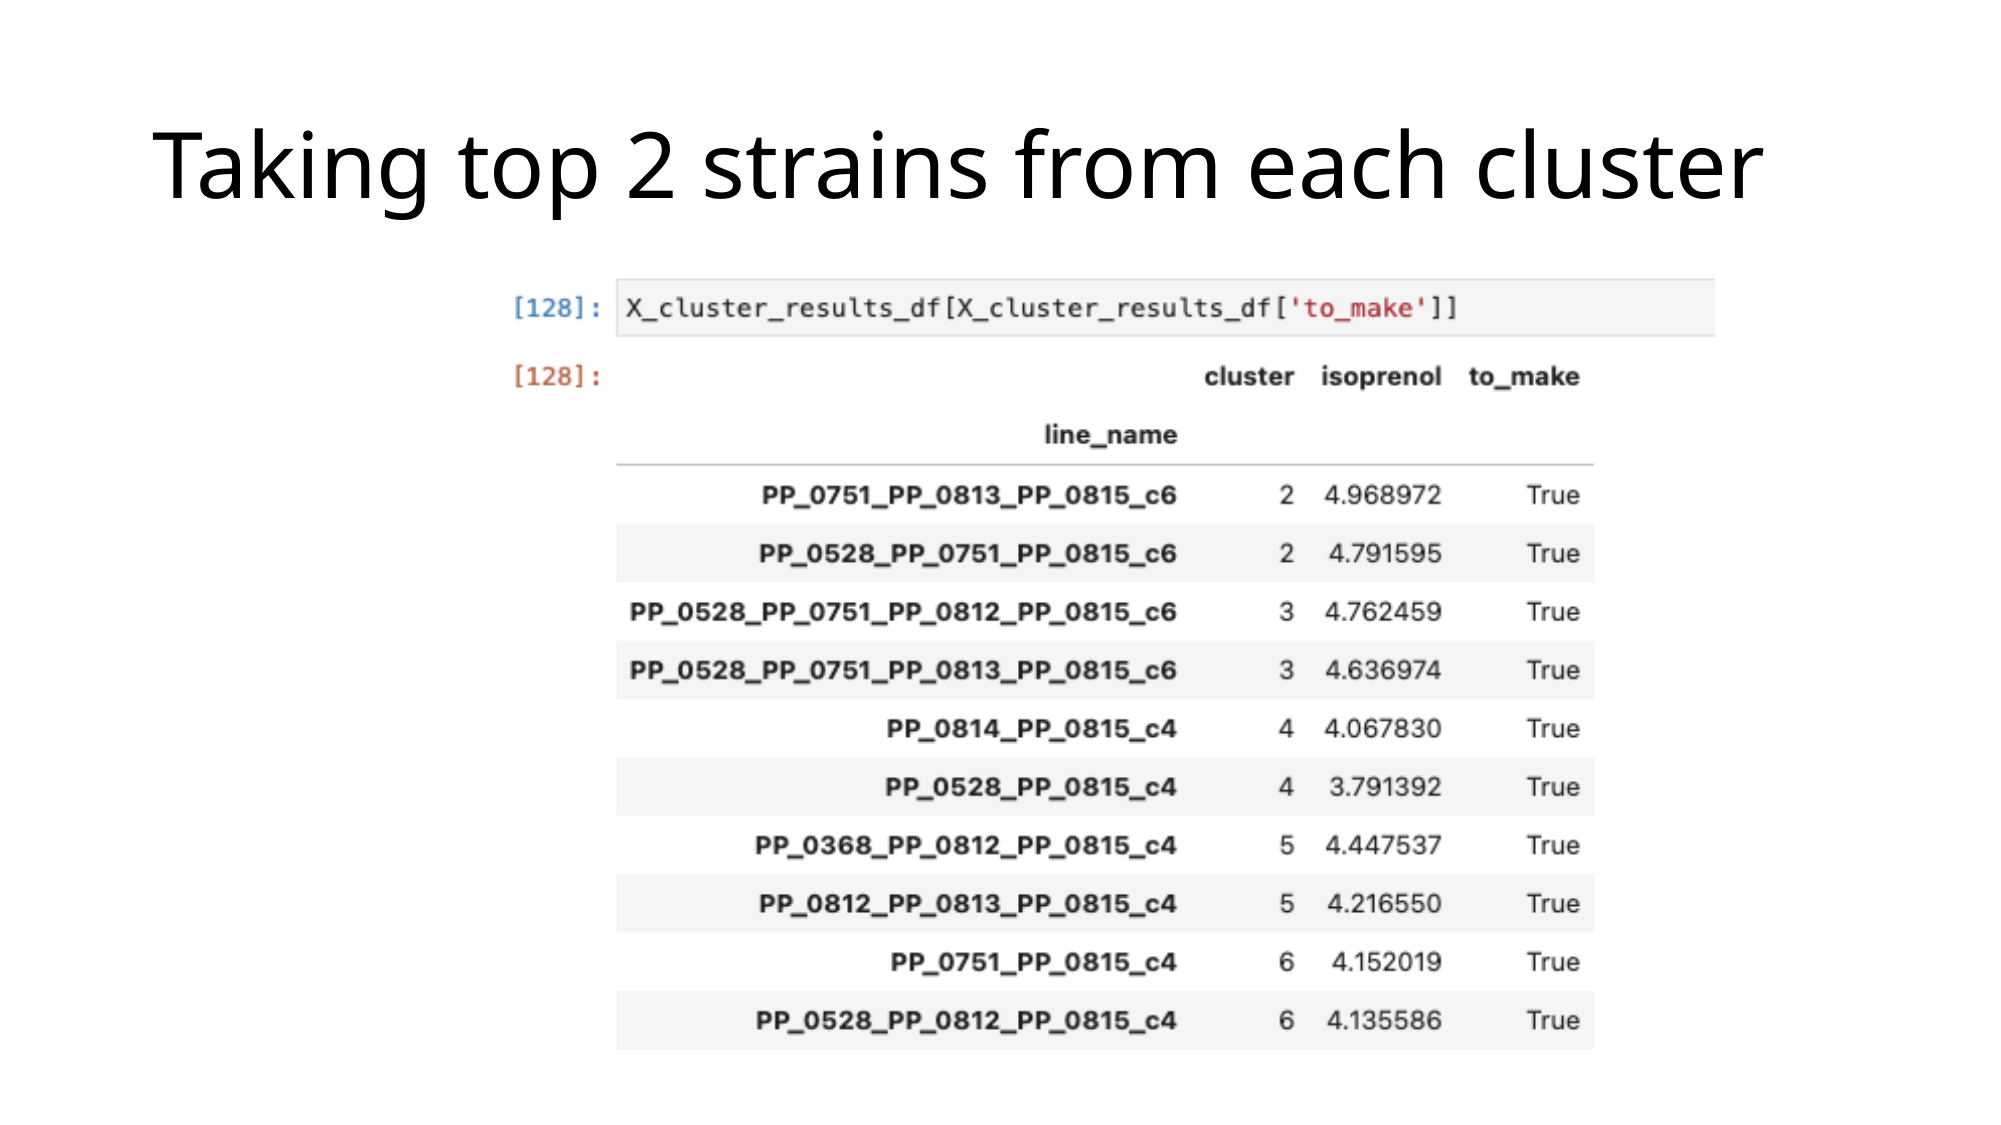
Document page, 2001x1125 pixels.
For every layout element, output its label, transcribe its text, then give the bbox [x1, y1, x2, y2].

picture [490, 275, 1715, 1066]
title Taking top 2 strains from each cluster [137, 59, 1863, 278]
